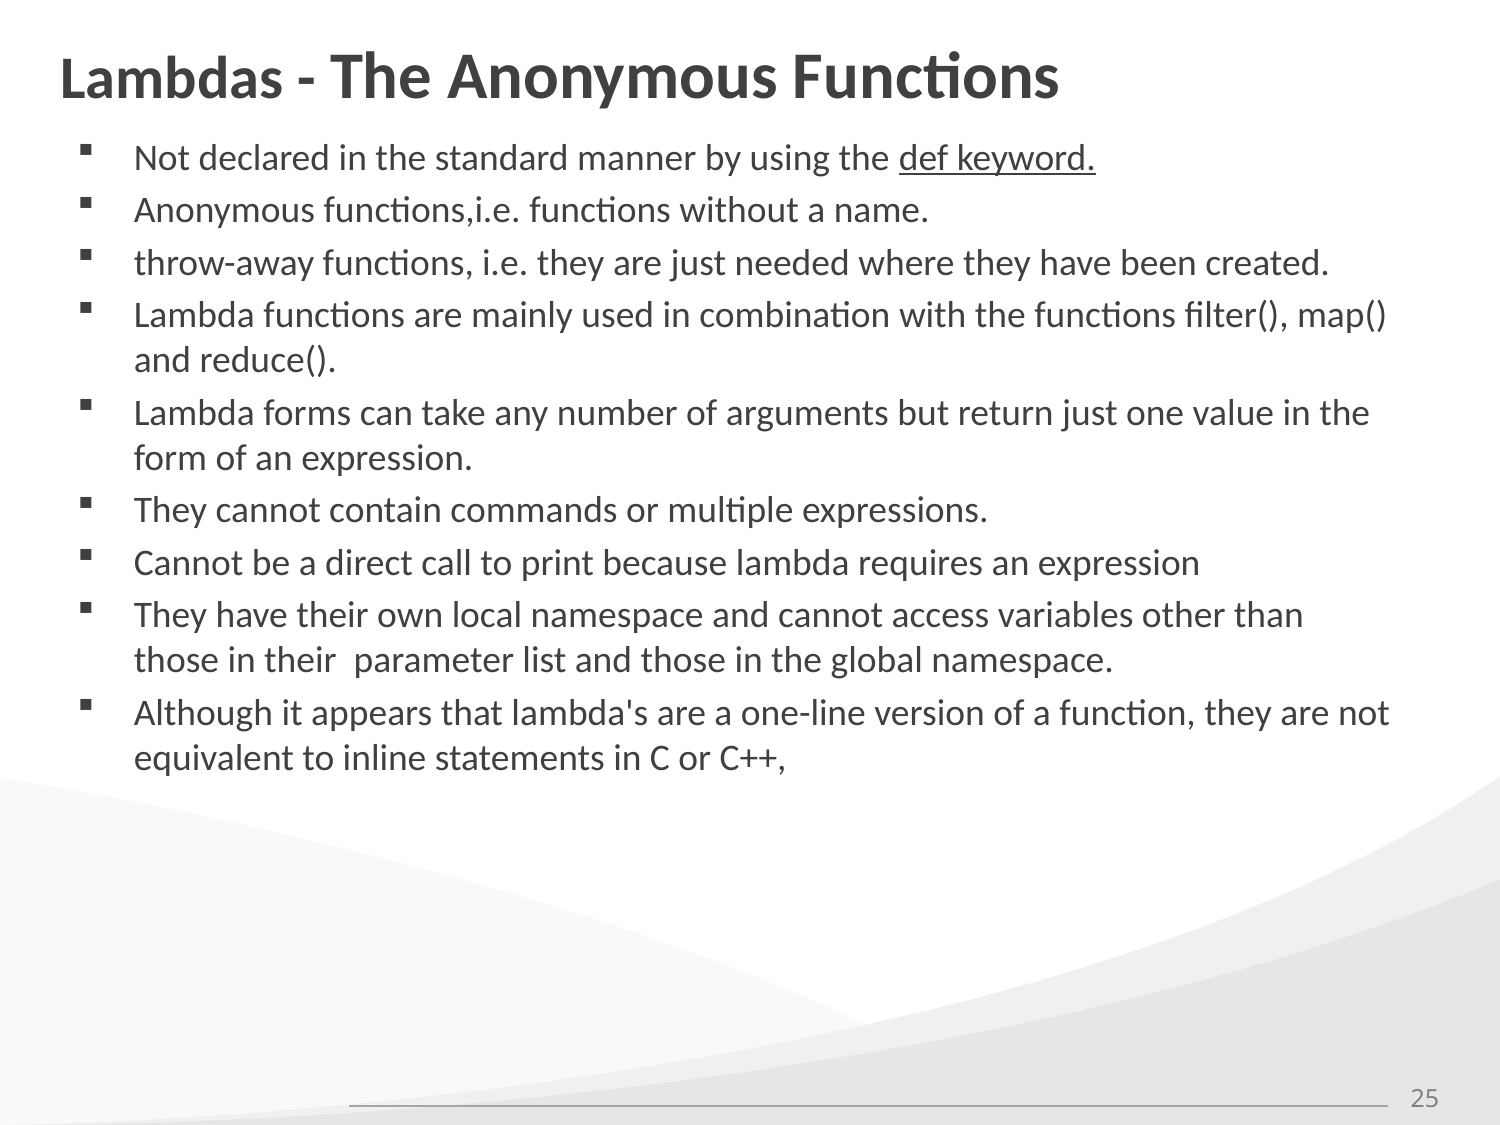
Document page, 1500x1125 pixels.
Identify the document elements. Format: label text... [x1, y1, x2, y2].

list Not declared in the standard manner by using the def keyword. Anonymous functions,i.e. functions without a name. throw-away functions, i.e. they are just needed where they have been created. Lambda functions are mainly used in combination with the functions filter(), map() and reduce(). Lambda forms can take any number of arguments but return just one value in the form of an expression. They cannot contain commands or multiple expressions. Cannot be a direct call to print because lambda requires an expression They have their own local namespace and cannot access variables other than those in their parameter list and those in the global namespace. Although it appears that lambda's are a one-line version of a function, they are not equivalent to inline statements in C or C++, [62, 125, 1413, 975]
title Lambdas - The Anonymous Functions [45, 24, 1450, 120]
picture [0, 0, 1500, 1125]
